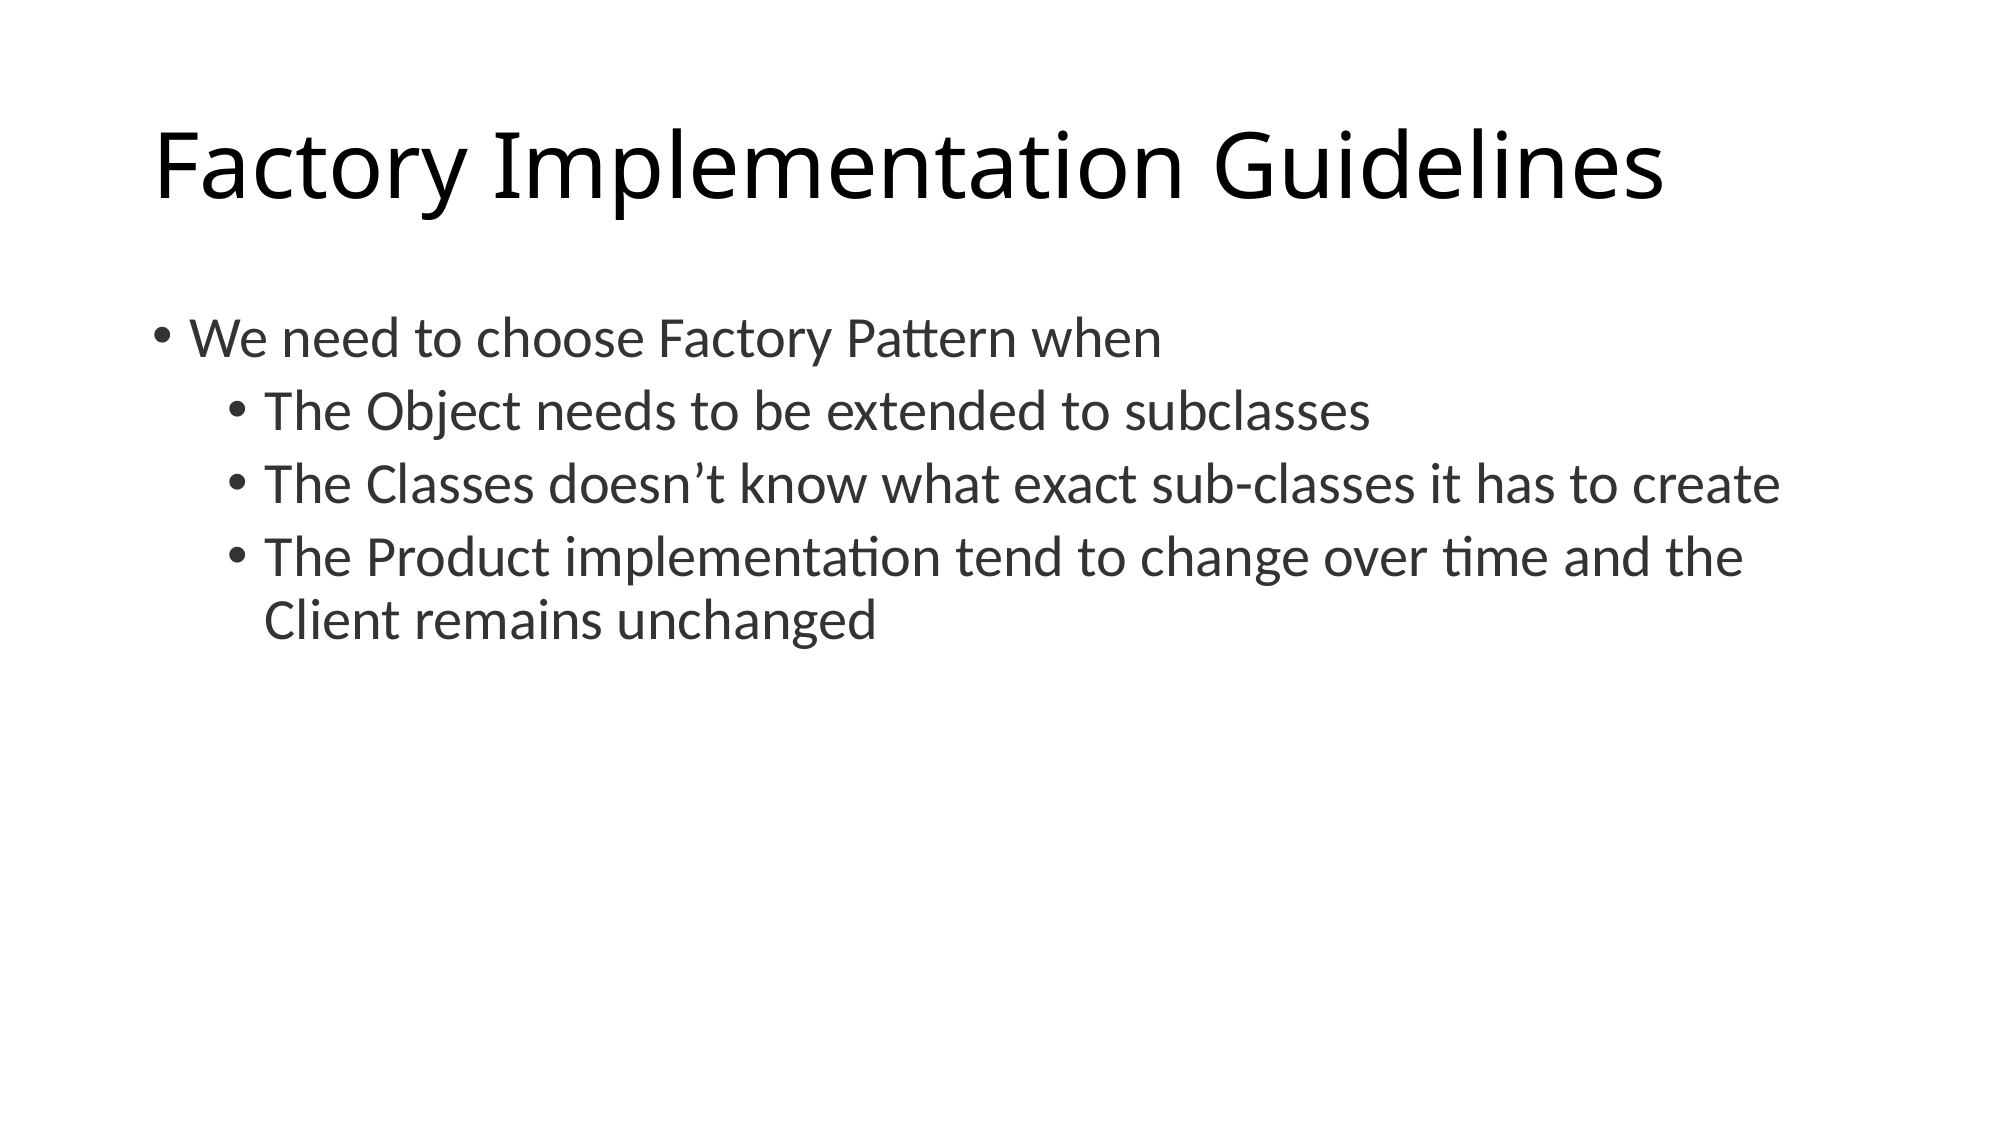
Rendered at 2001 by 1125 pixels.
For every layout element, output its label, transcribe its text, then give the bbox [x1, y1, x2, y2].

list We need to choose Factory Pattern when The Object needs to be extended to subclasses The Classes doesn’t know what exact sub-classes it has to create The Product implementation tend to change over time and the Client remains unchanged [137, 299, 1863, 1014]
title Factory Implementation Guidelines [137, 59, 1863, 278]
